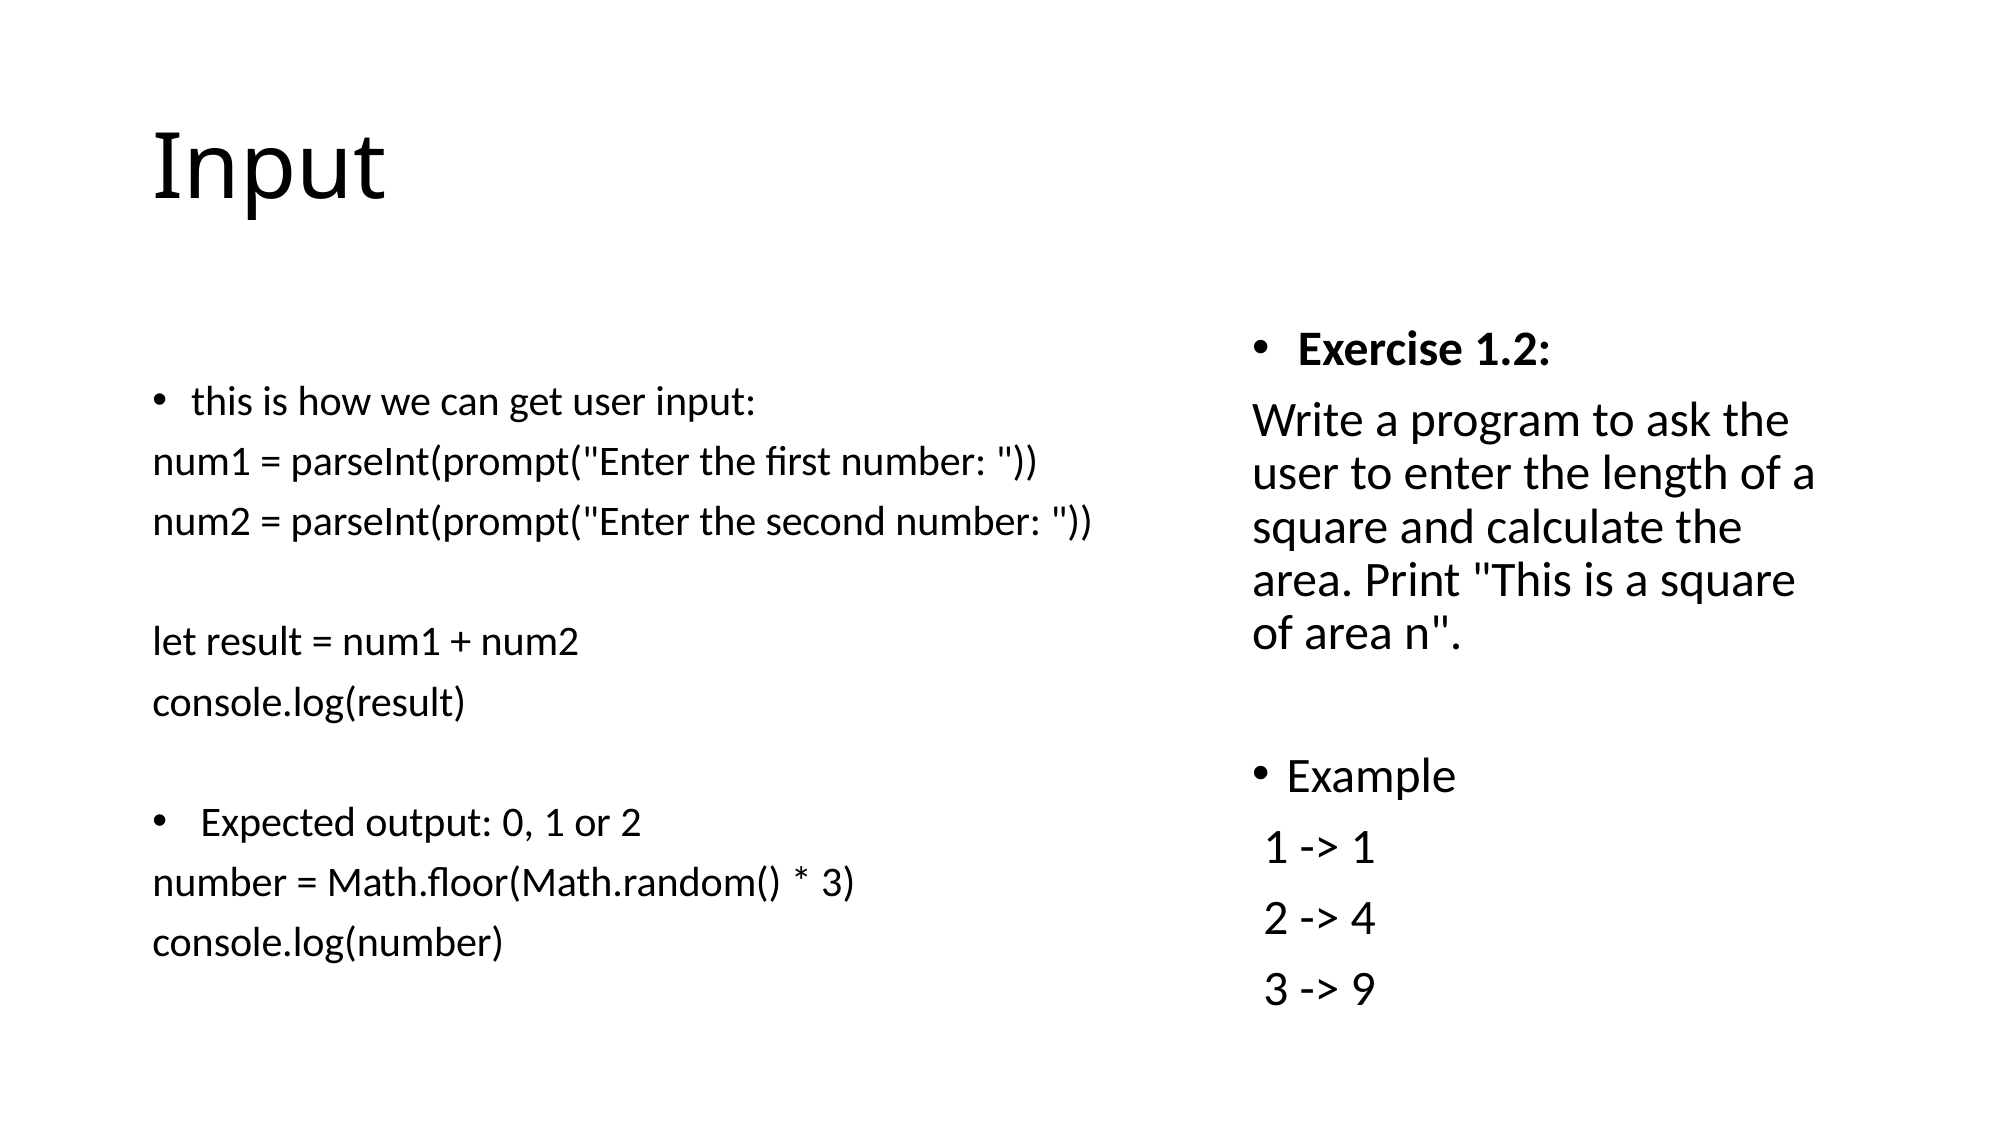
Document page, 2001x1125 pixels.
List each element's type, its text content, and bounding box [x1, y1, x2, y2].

title Input [137, 59, 1863, 278]
text_box Exercise 1.2: Write a program to ask the user to enter the length of a square and calculate the area. Print "This is a square of area n". Example 1 -> 1 2 -> 4 3 -> 9 [1237, 314, 1863, 1029]
list this is how we can get user input: num1 = parseInt(prompt("Enter the first number: ")) num2 = parseInt(prompt("Enter the second number: ")) let result = num1 + num2 console.log(result) Expected output: 0, 1 or 2 number = Math.floor(Math.random() * 3) console.log(number) [137, 306, 999, 1021]
picture [999, 306, 1836, 1021]
